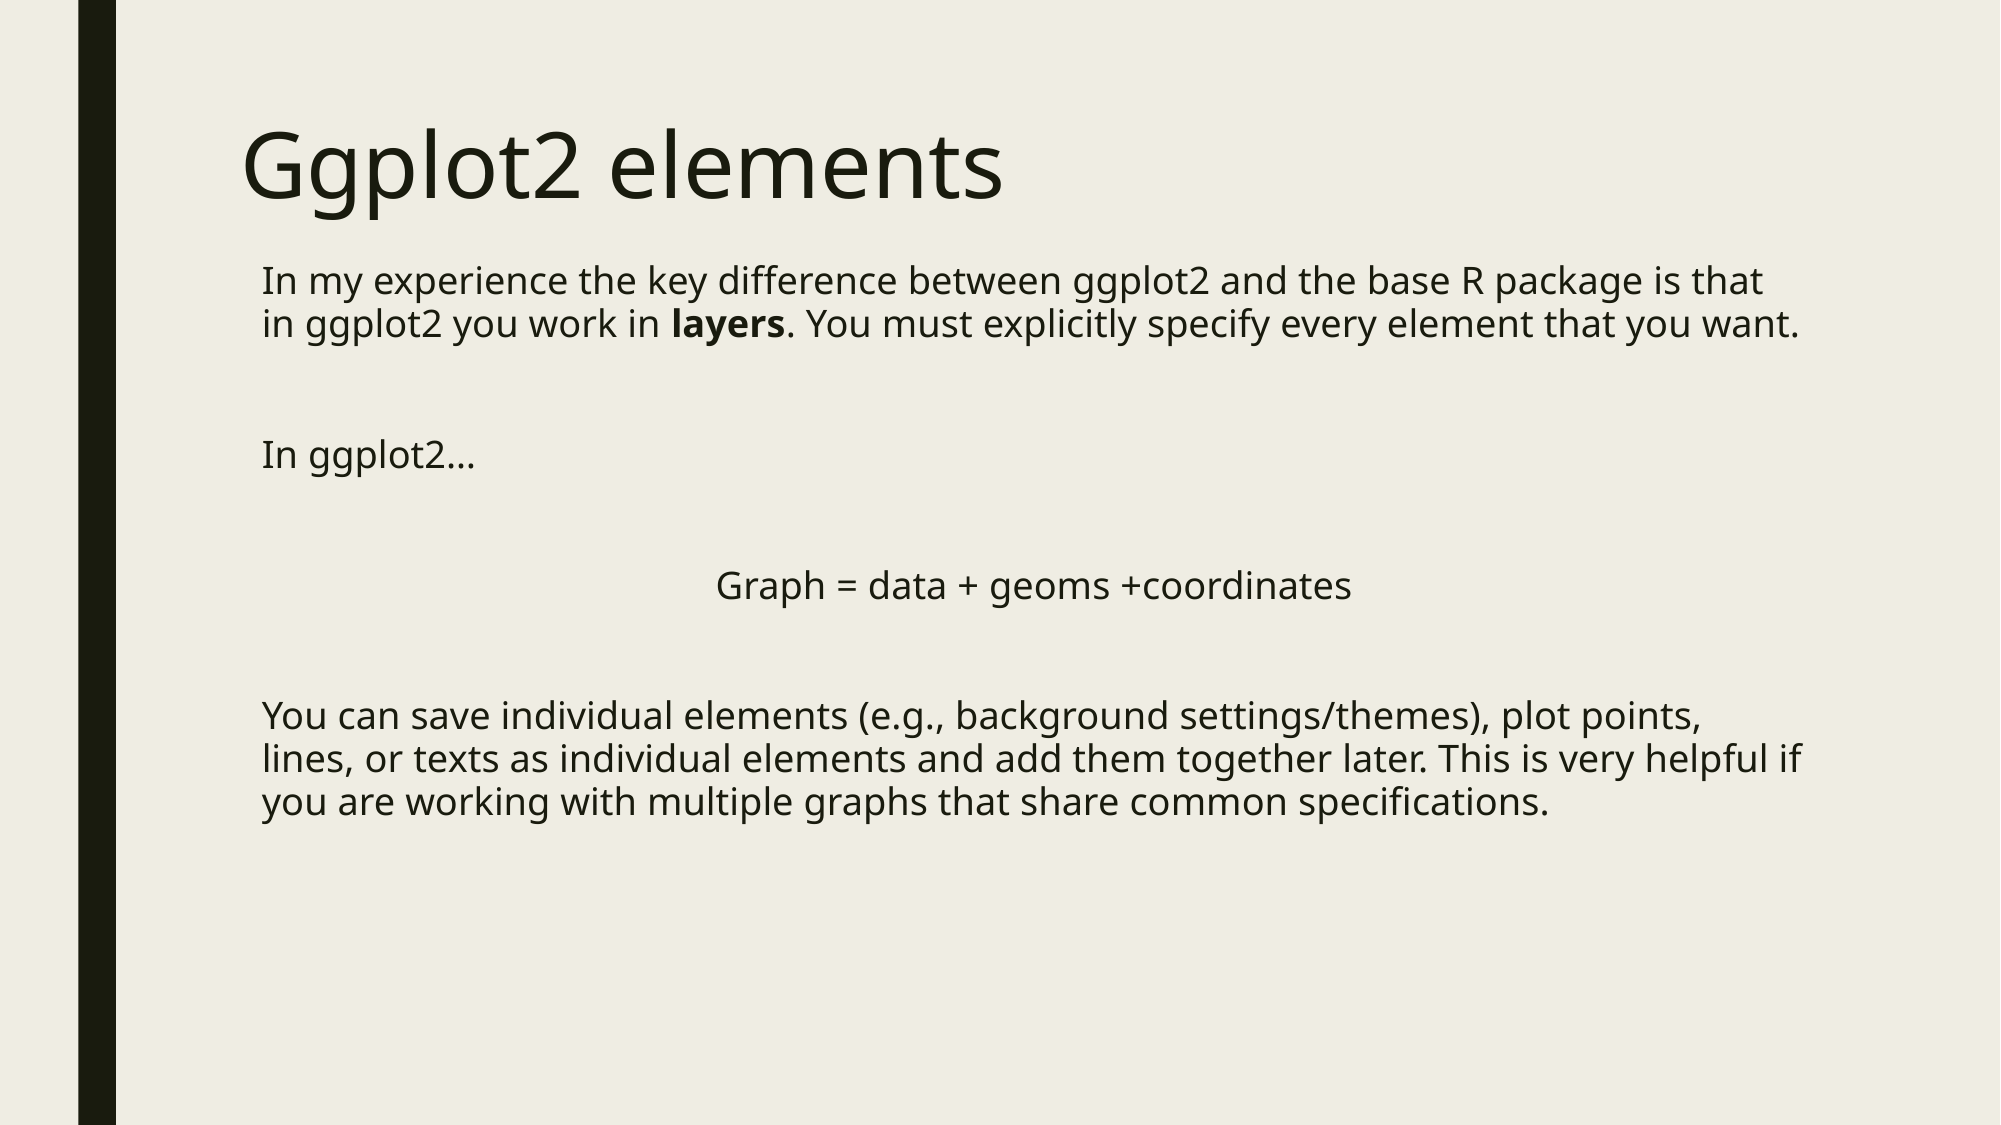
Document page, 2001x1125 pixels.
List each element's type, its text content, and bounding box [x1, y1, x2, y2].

list In my experience the key difference between ggplot2 and the base R package is that in ggplot2 you work in layers. You must explicitly specify every element that you want. In ggplot2… Graph = data + geoms +coordinates You can save individual elements (e.g., background settings/themes), plot points, lines, or texts as individual elements and add them together later. This is very helpful if you are working with multiple graphs that share common specifications. [246, 252, 1822, 841]
title Ggplot2 elements [225, 112, 1800, 357]
